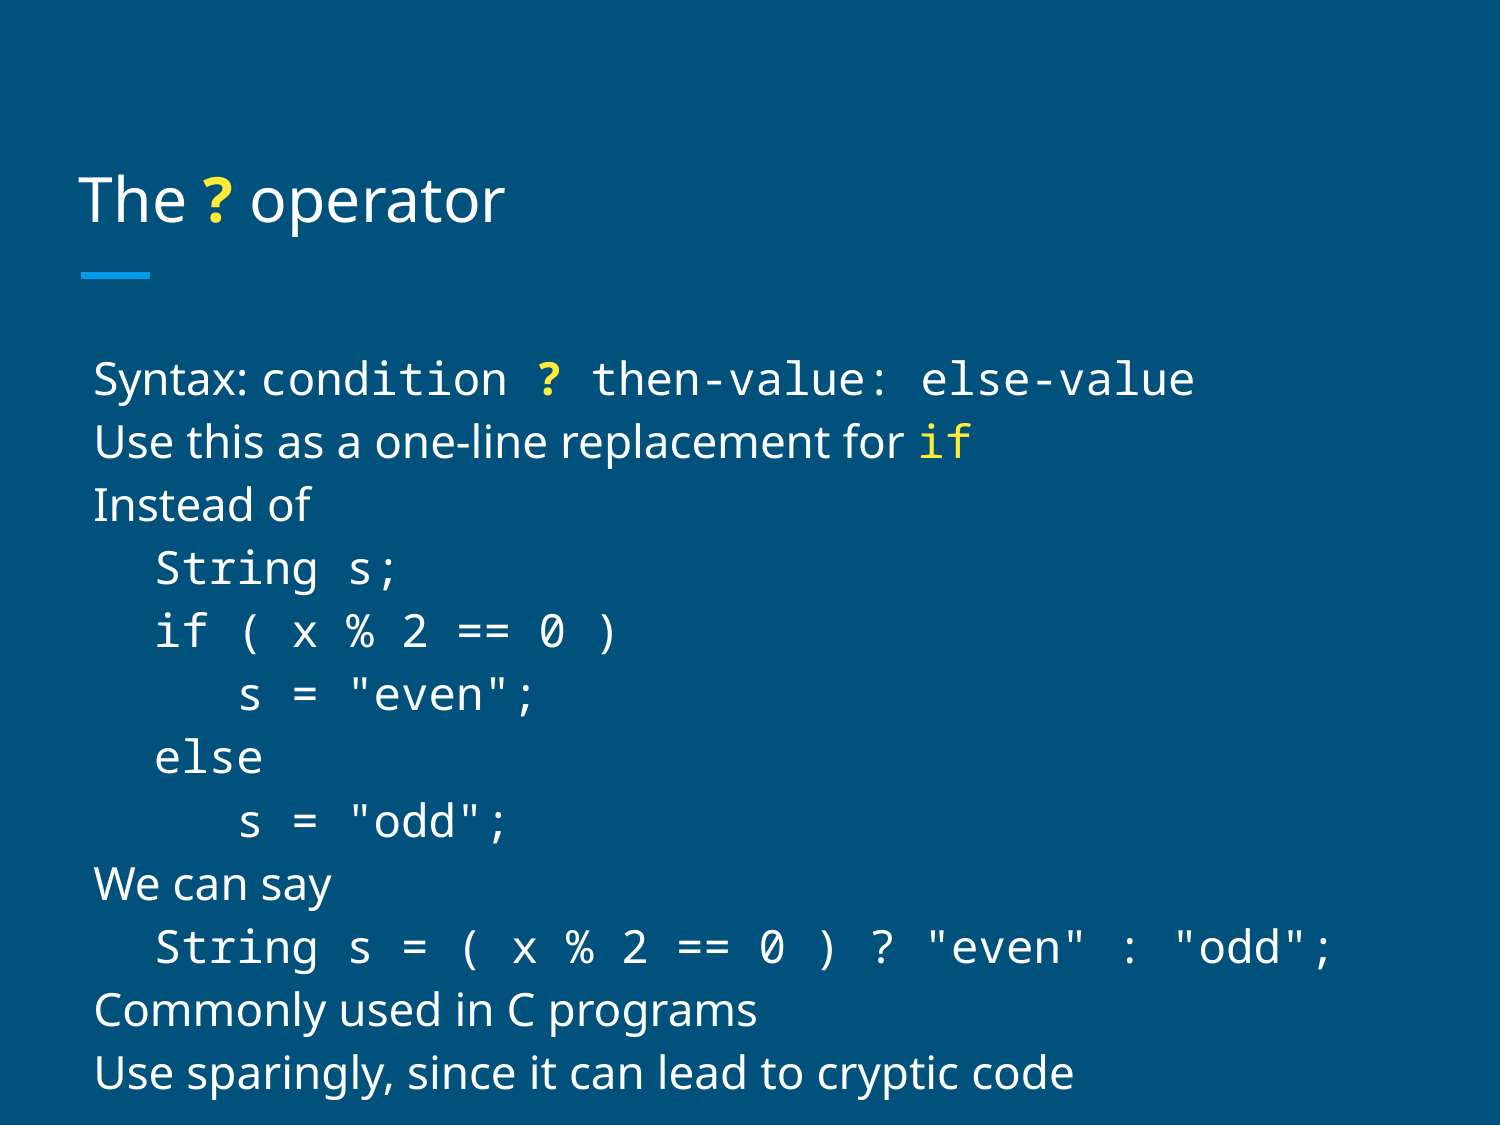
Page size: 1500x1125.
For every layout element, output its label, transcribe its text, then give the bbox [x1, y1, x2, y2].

list Syntax: condition ? then-value: else-value Use this as a one-line replacement for if Instead of String s; if ( x % 2 == 0 ) s = "even"; else s = "odd"; We can say String s = ( x % 2 == 0 ) ? "even" : "odd"; Commonly used in C programs Use sparingly, since it can lead to cryptic code [63, 325, 1437, 1100]
title The ? operator [63, 100, 1437, 251]
